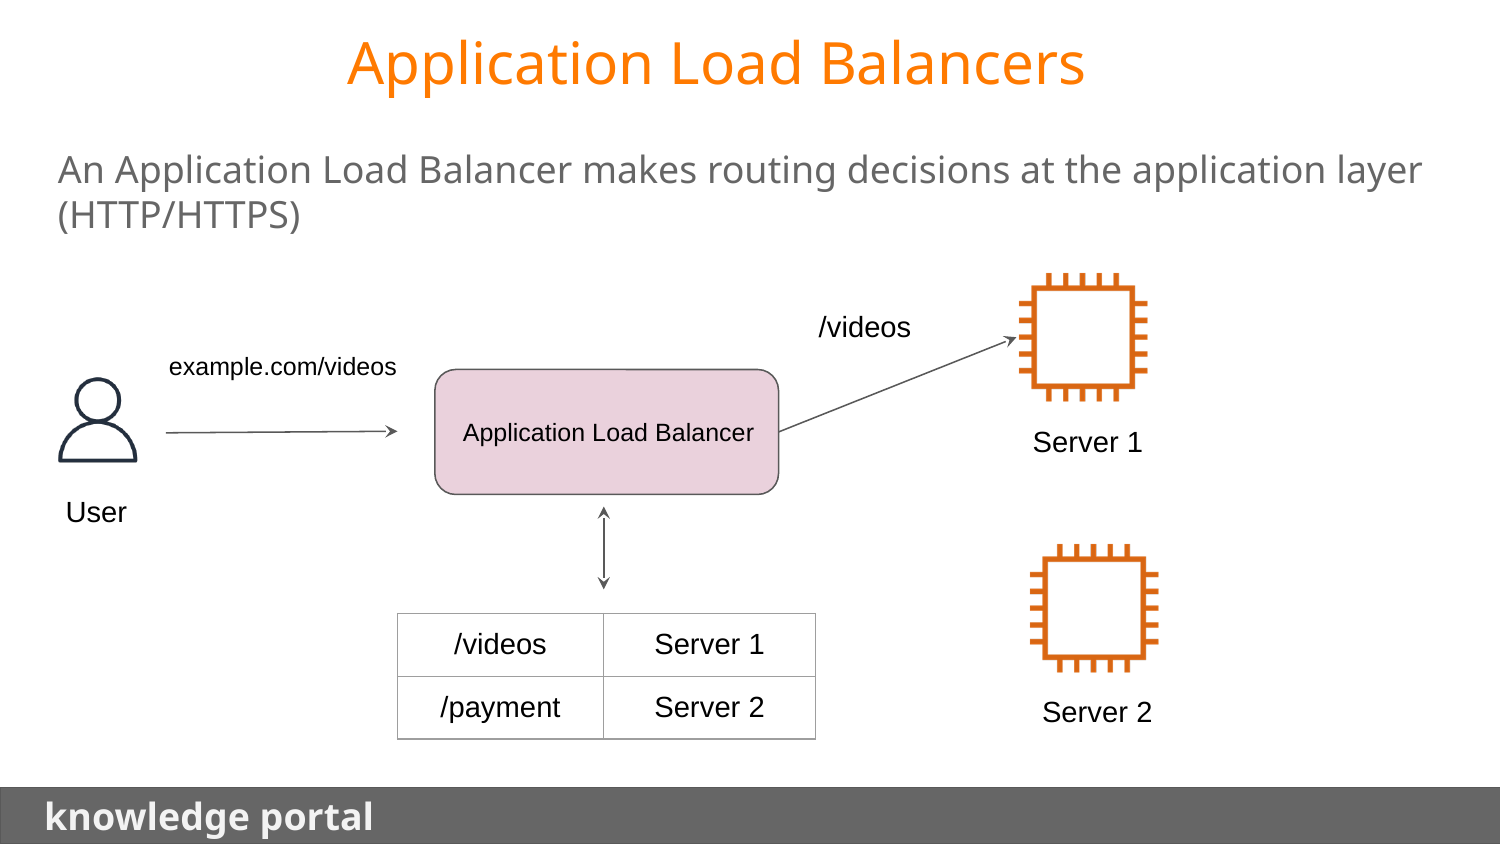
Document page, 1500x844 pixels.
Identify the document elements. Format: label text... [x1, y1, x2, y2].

table_header /videos [398, 614, 603, 676]
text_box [778, 336, 1017, 433]
text_box example.com/videos [154, 335, 425, 396]
table_cell /payment [398, 677, 603, 738]
text_box knowledge portal [0, 787, 1500, 844]
text_box /videos [803, 292, 928, 335]
text_box An Application Load Balancer makes routing decisions at the application layer (HTTP/HTTPS) [42, 130, 1479, 256]
text_box Server 2 [1027, 678, 1180, 744]
picture [1026, 540, 1161, 675]
subtitle Application Load Balancers [10, 11, 1424, 117]
picture [1016, 270, 1151, 405]
table_header Server 1 [604, 614, 815, 676]
text_box Application Load Balancer [434, 369, 779, 495]
text_box Server 1 [1017, 408, 1171, 474]
text_box User [50, 478, 145, 544]
picture [50, 372, 145, 467]
table_cell Server 2 [604, 677, 815, 738]
